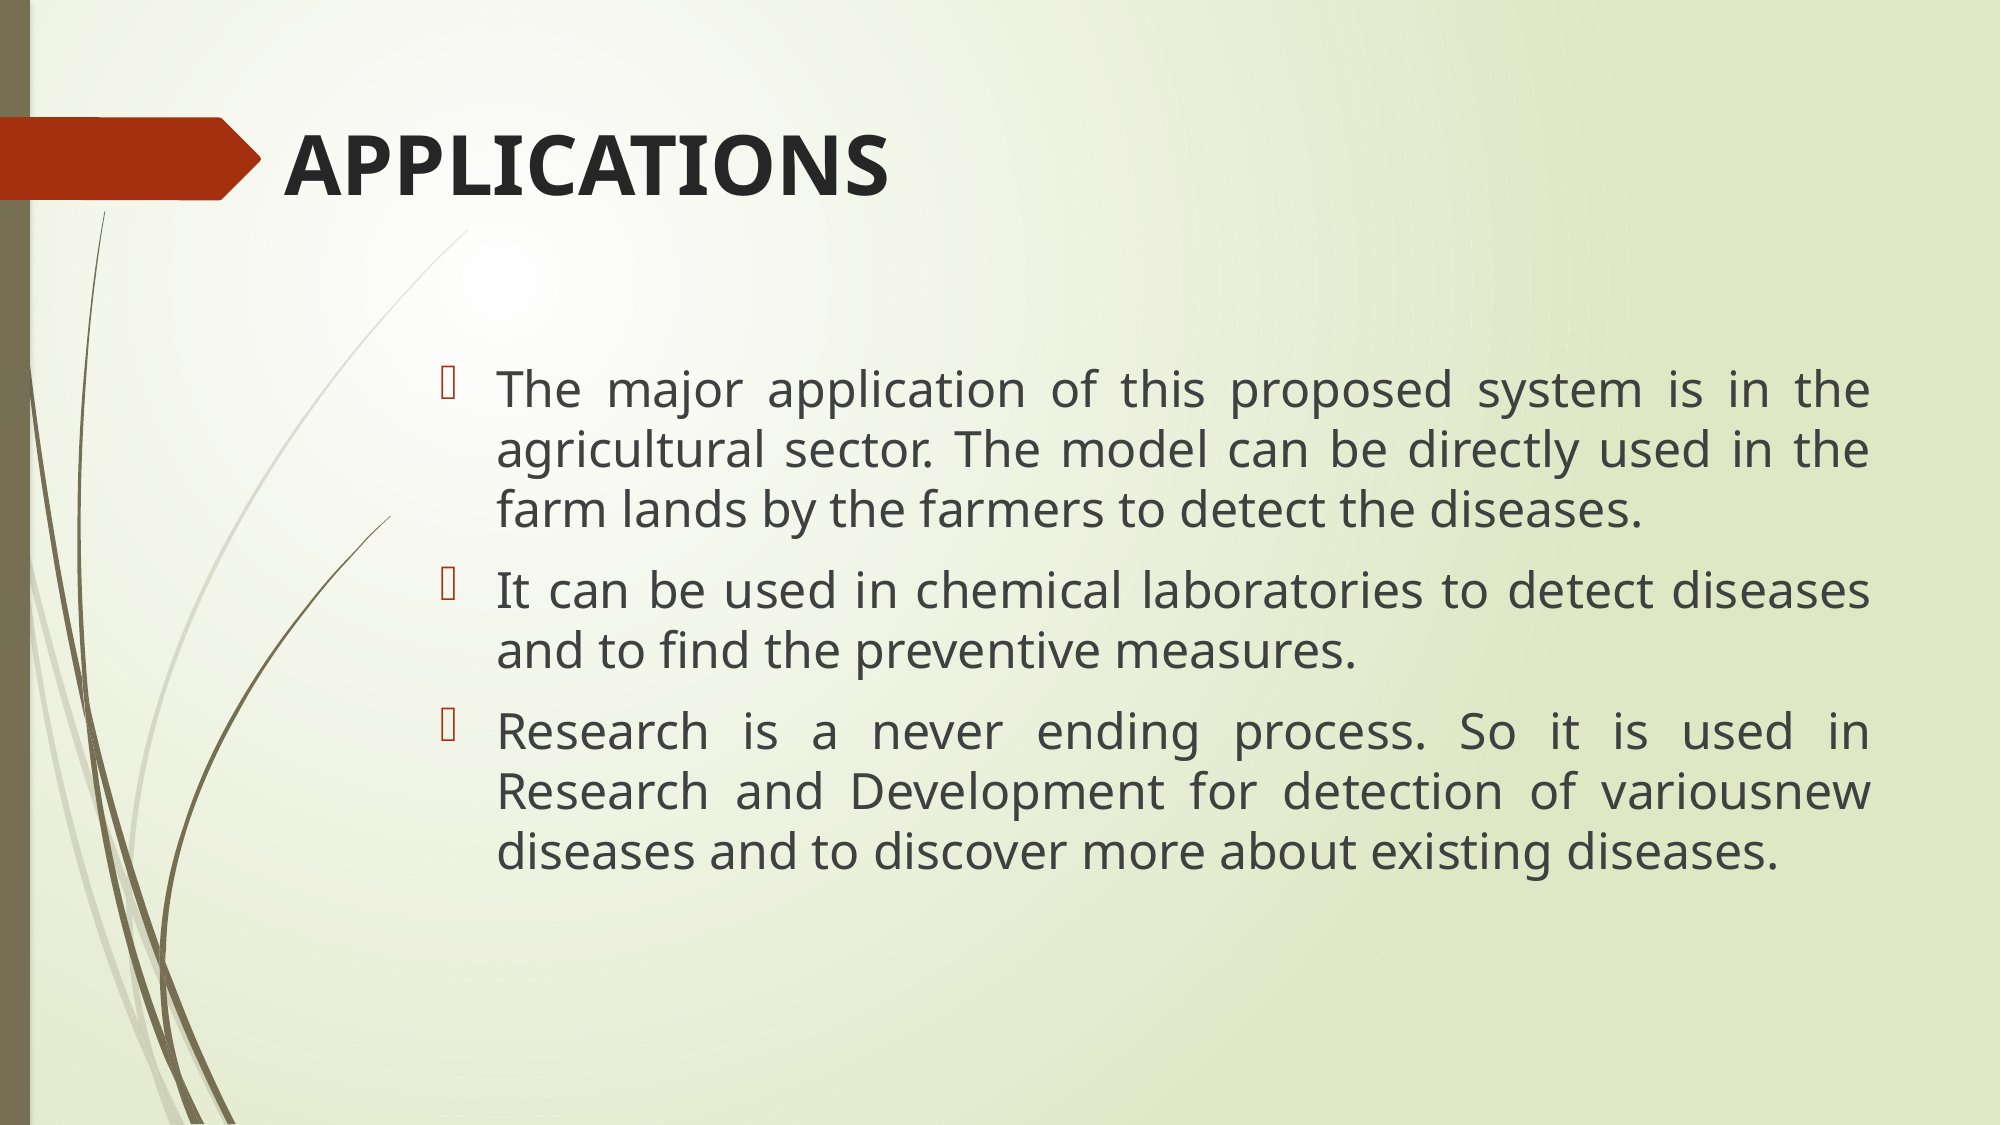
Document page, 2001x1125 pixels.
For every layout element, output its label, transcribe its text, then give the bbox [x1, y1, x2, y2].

title APPLICATIONS [269, 104, 1731, 315]
list The major application of this proposed system is in the agricultural sector. The model can be directly used in the farm lands by the farmers to detect the diseases. It can be used in chemical laboratories to detect diseases and to find the preventive measures. Research is a never ending process. So it is used in Research and Development for detection of variousnew diseases and to discover more about existing diseases. [424, 350, 1888, 970]
